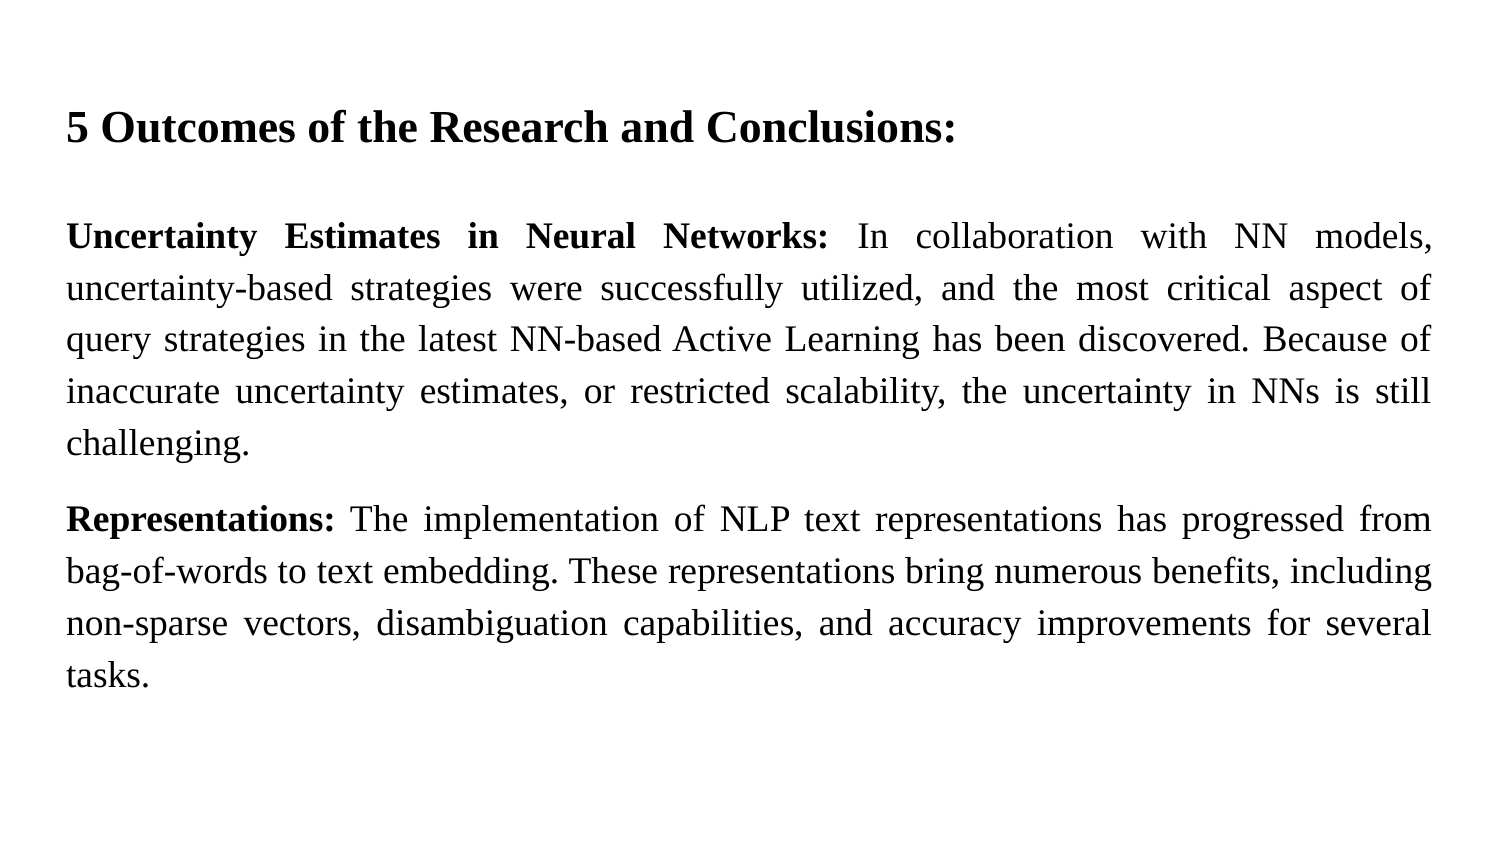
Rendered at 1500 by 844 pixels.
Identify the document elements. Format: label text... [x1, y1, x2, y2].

list Uncertainty Estimates in Neural Networks: In collaboration with NN models, uncertainty-based strategies were successfully utilized, and the most critical aspect of query strategies in the latest NN-based Active Learning has been discovered. Because of inaccurate uncertainty estimates, or restricted scalability, the uncertainty in NNs is still challenging. Representations: The implementation of NLP text representations has progressed from bag-of-words to text embedding. These representations bring numerous benefits, including non-sparse vectors, disambiguation capabilities, and accuracy improvements for several tasks. [51, 189, 1449, 750]
title 5 Outcomes of the Research and Conclusions: [51, 72, 1449, 167]
